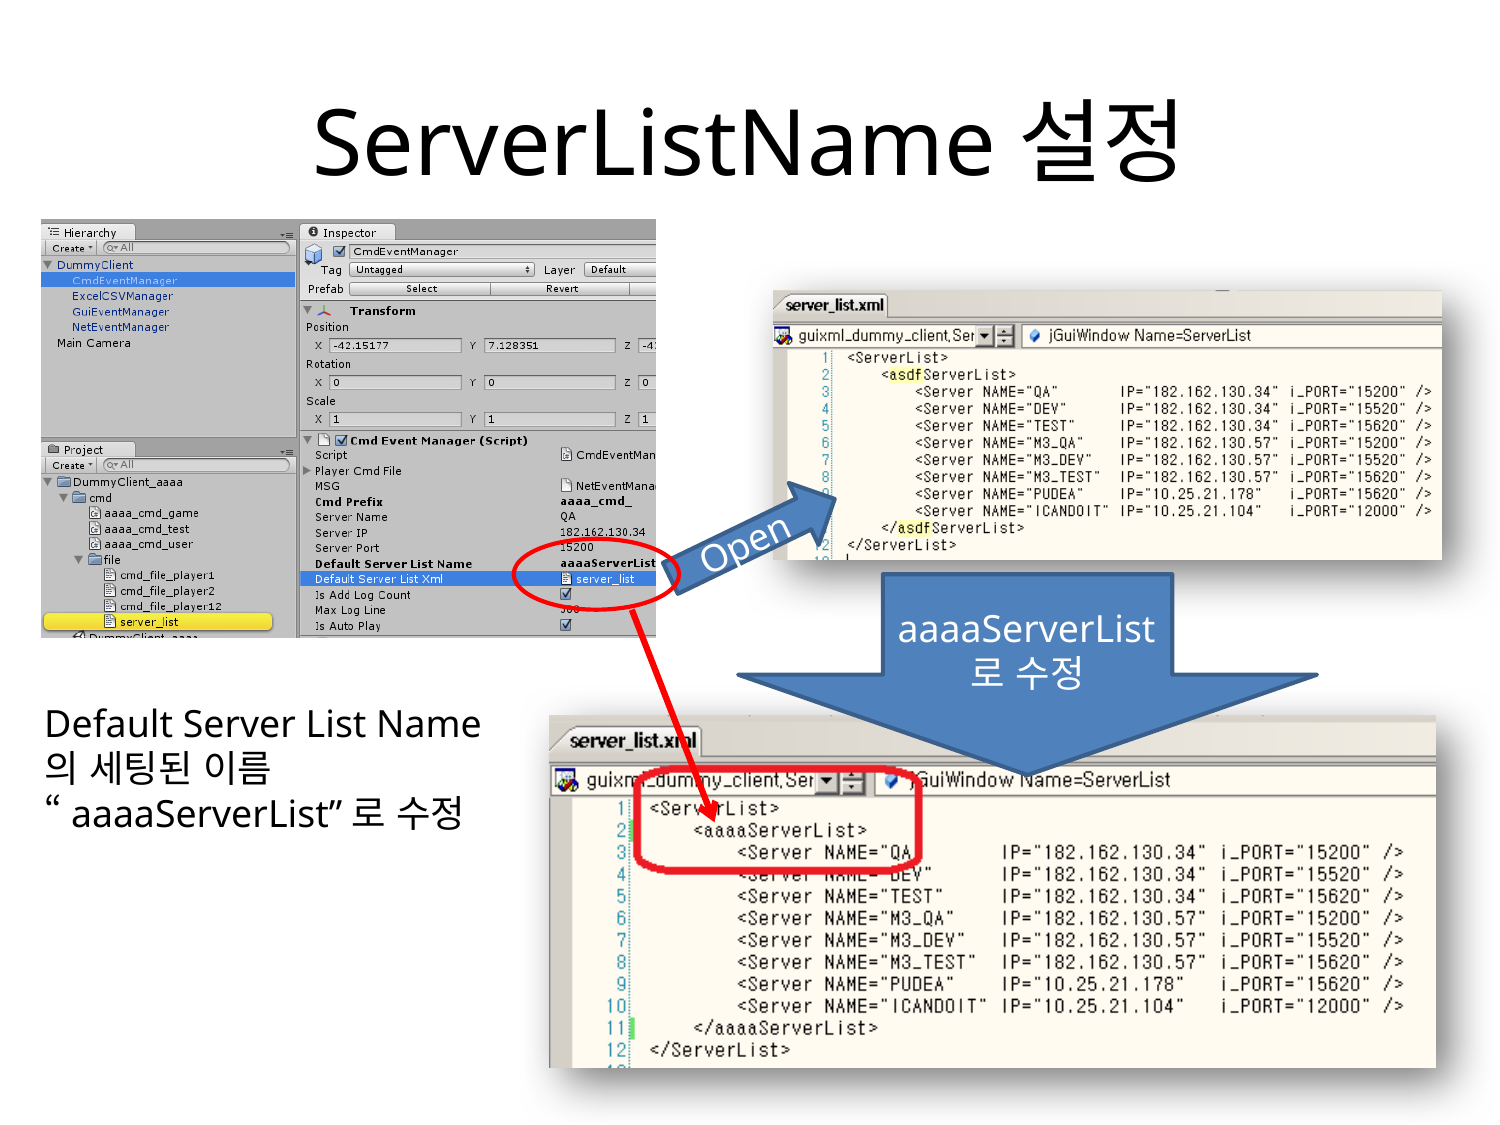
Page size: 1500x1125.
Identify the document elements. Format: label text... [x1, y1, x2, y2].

picture [773, 290, 1442, 560]
text_box [661, 549, 682, 599]
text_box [631, 609, 715, 823]
picture [548, 715, 1436, 1068]
text_box Default Server List Name의 세팅된 이름 “aaaaServerList”로 수정 [29, 692, 502, 843]
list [41, 219, 656, 638]
text_box aaaaServerList로 수정 [736, 572, 1320, 714]
text_box Open [672, 509, 768, 596]
title ServerListName설정 [75, 45, 1425, 233]
